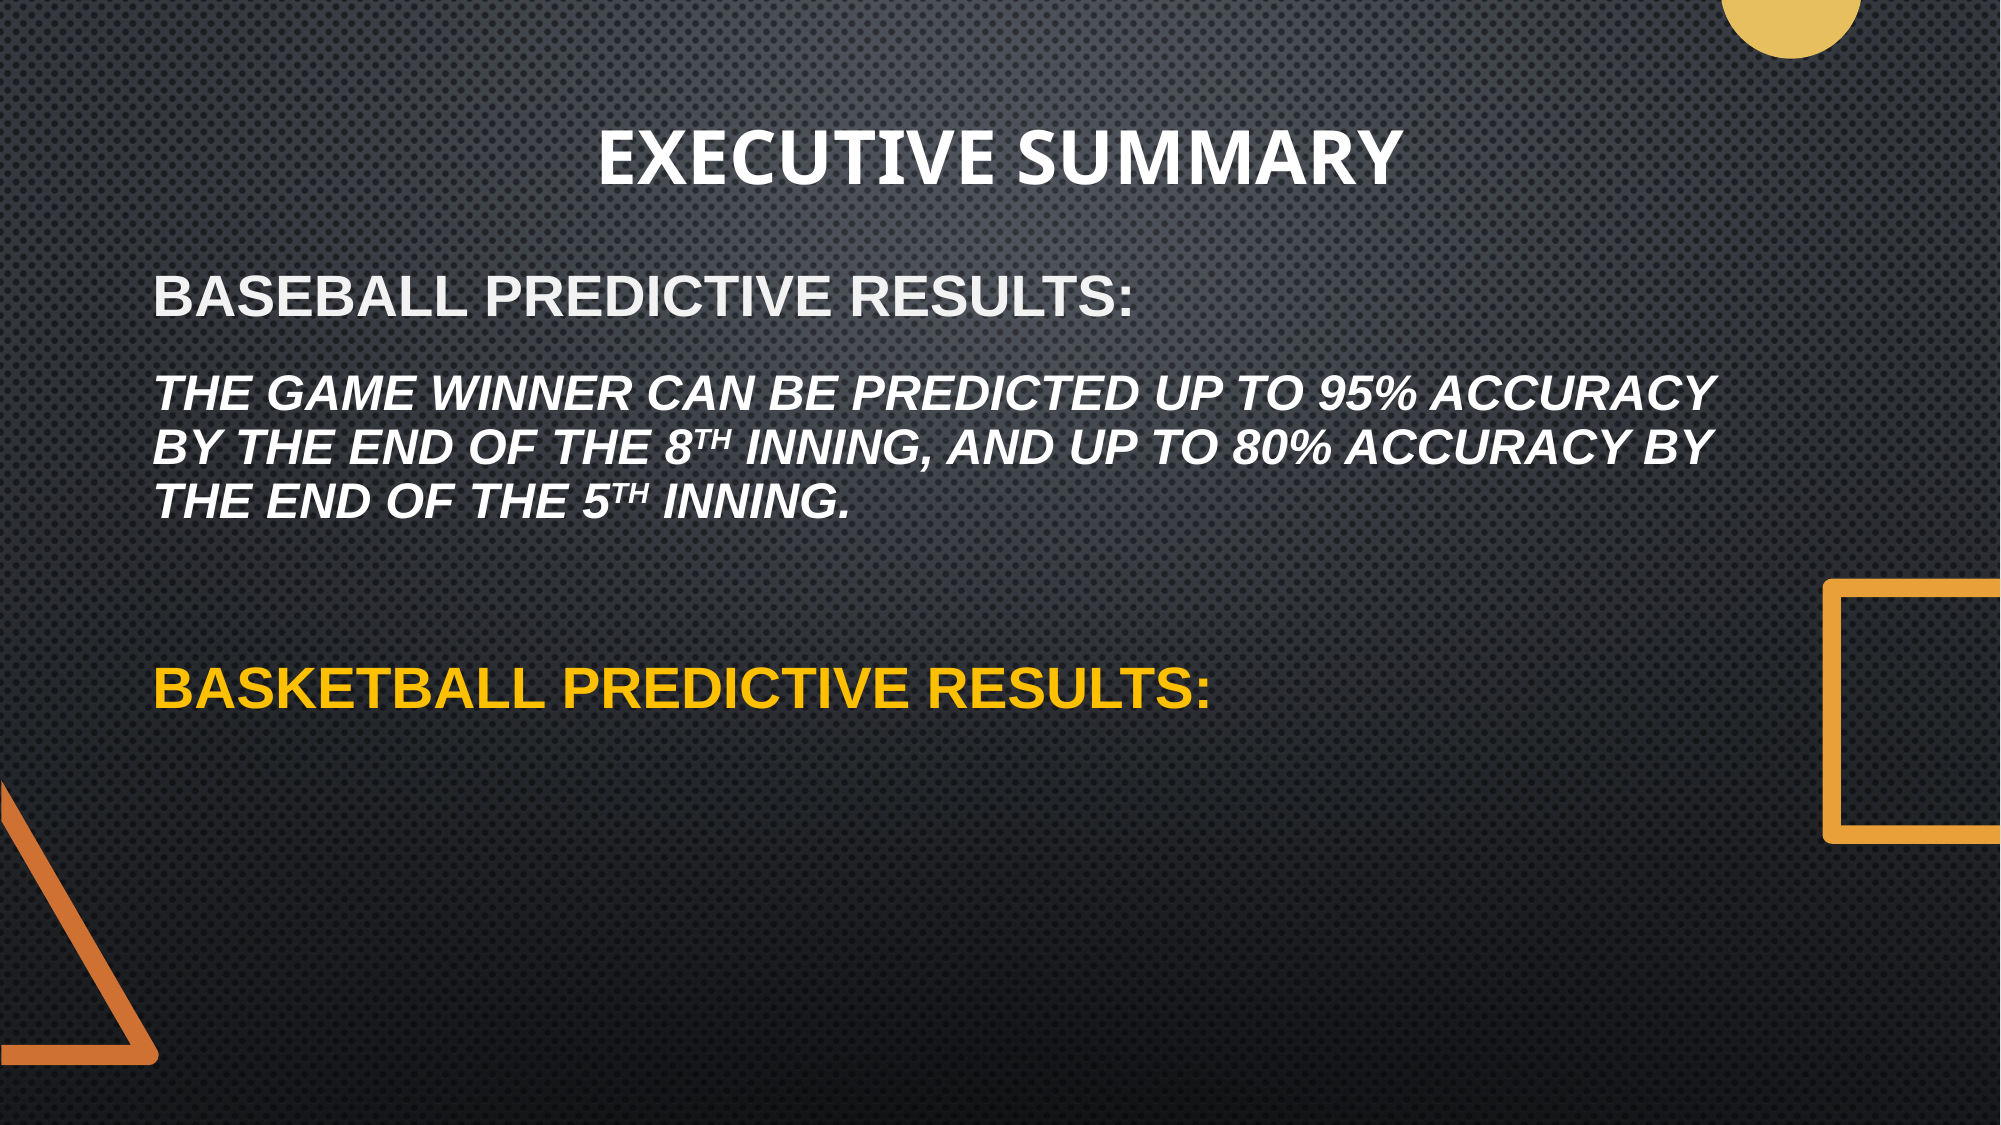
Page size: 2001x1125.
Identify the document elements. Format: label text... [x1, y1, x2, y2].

title EXECUTIVE SUMMARY [137, 50, 1863, 260]
list Baseball Predictive Results: The Game Winner Can be predicted up to 95% accuracy by the end of the 8th Inning, and up to 80% Accuracy by the end of the 5th Inning. Basketball Predictive Results: [137, 259, 1775, 1005]
